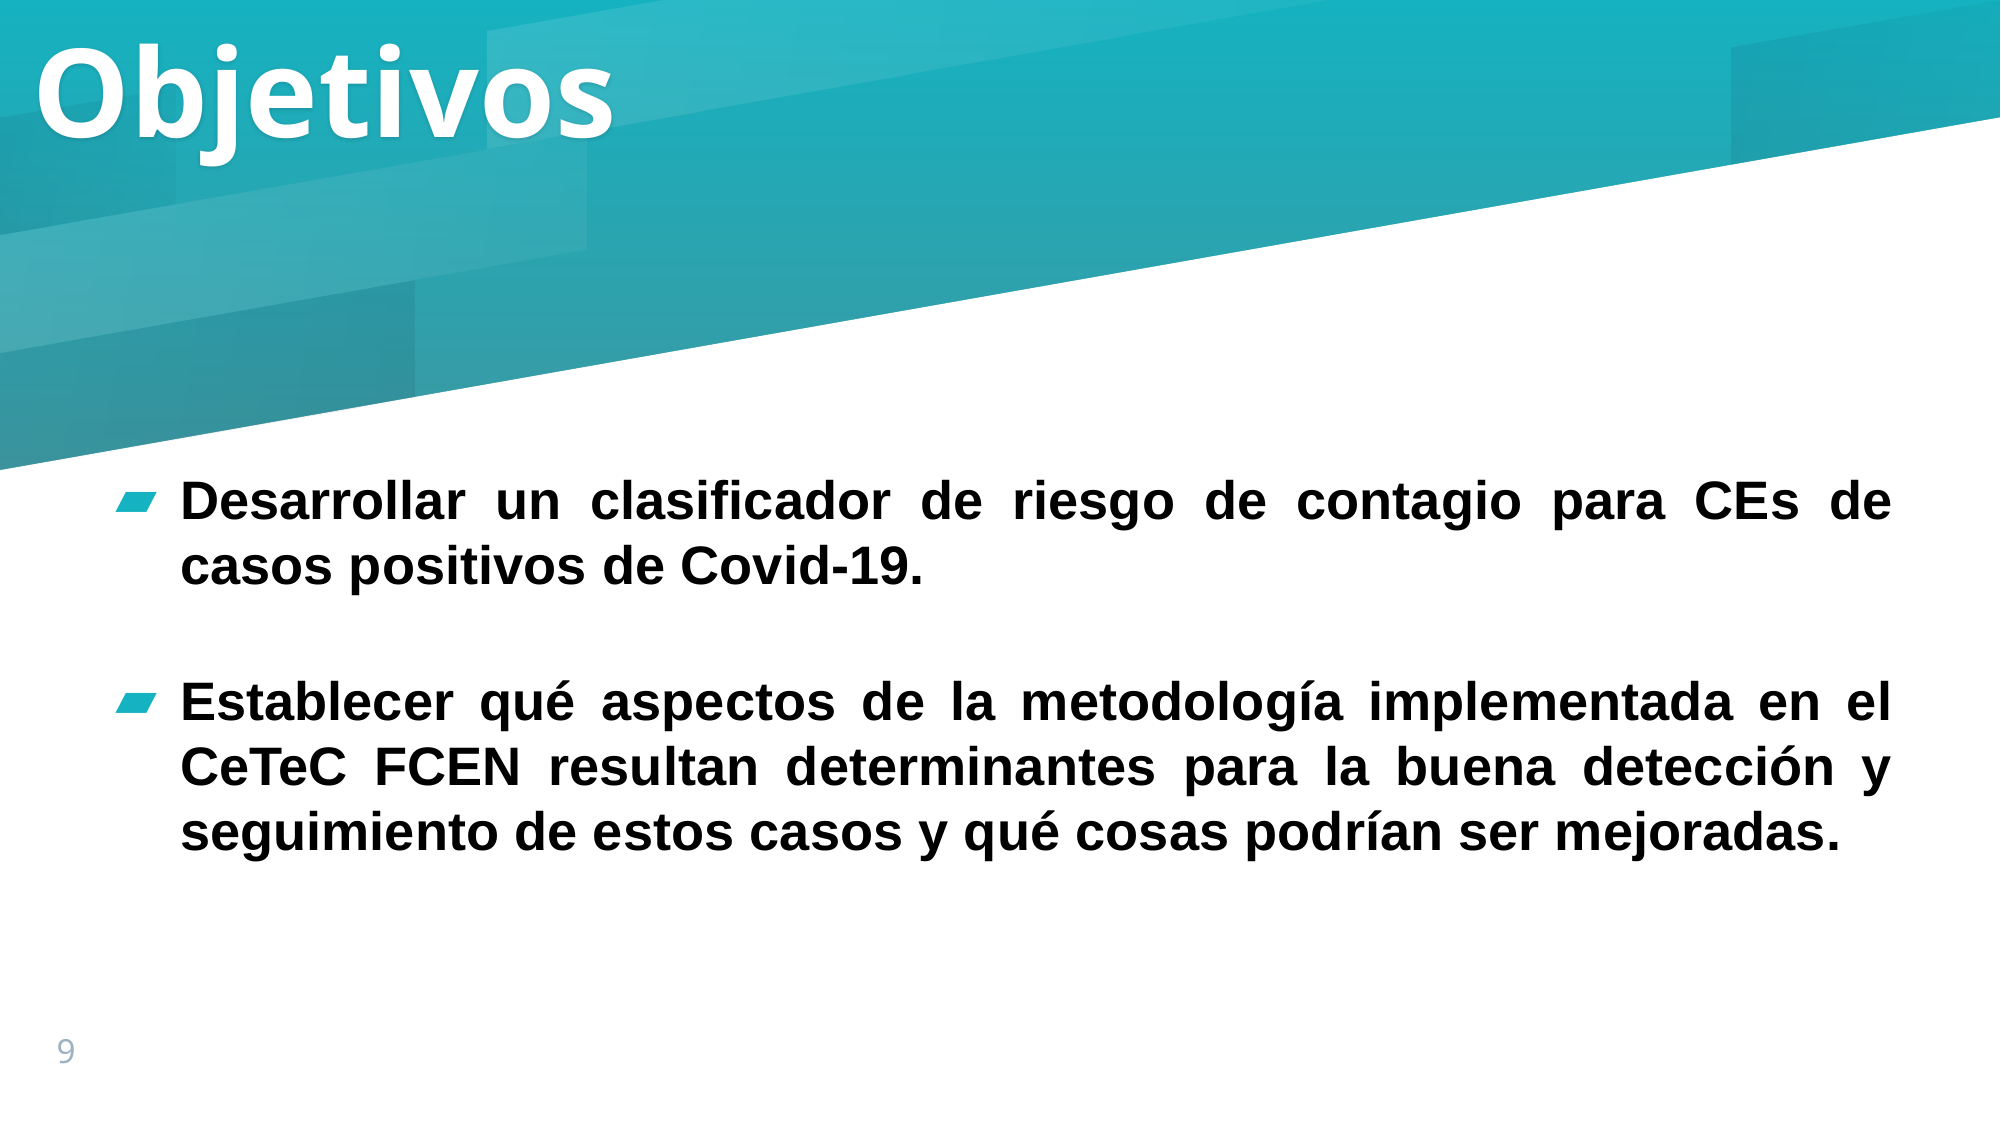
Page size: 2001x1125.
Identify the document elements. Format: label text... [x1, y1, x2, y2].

title Objetivos [32, 31, 1425, 235]
list Desarrollar un clasificador de riesgo de contagio para CEs de casos positivos de Covid-19. Establecer qué aspectos de la metodología implementada en el CeTeC FCEN resultan determinantes para la buena detección y seguimiento de estos casos y qué cosas podrían ser mejoradas. [104, 465, 1896, 952]
slide_number ‹#› [56, 1022, 162, 1076]
